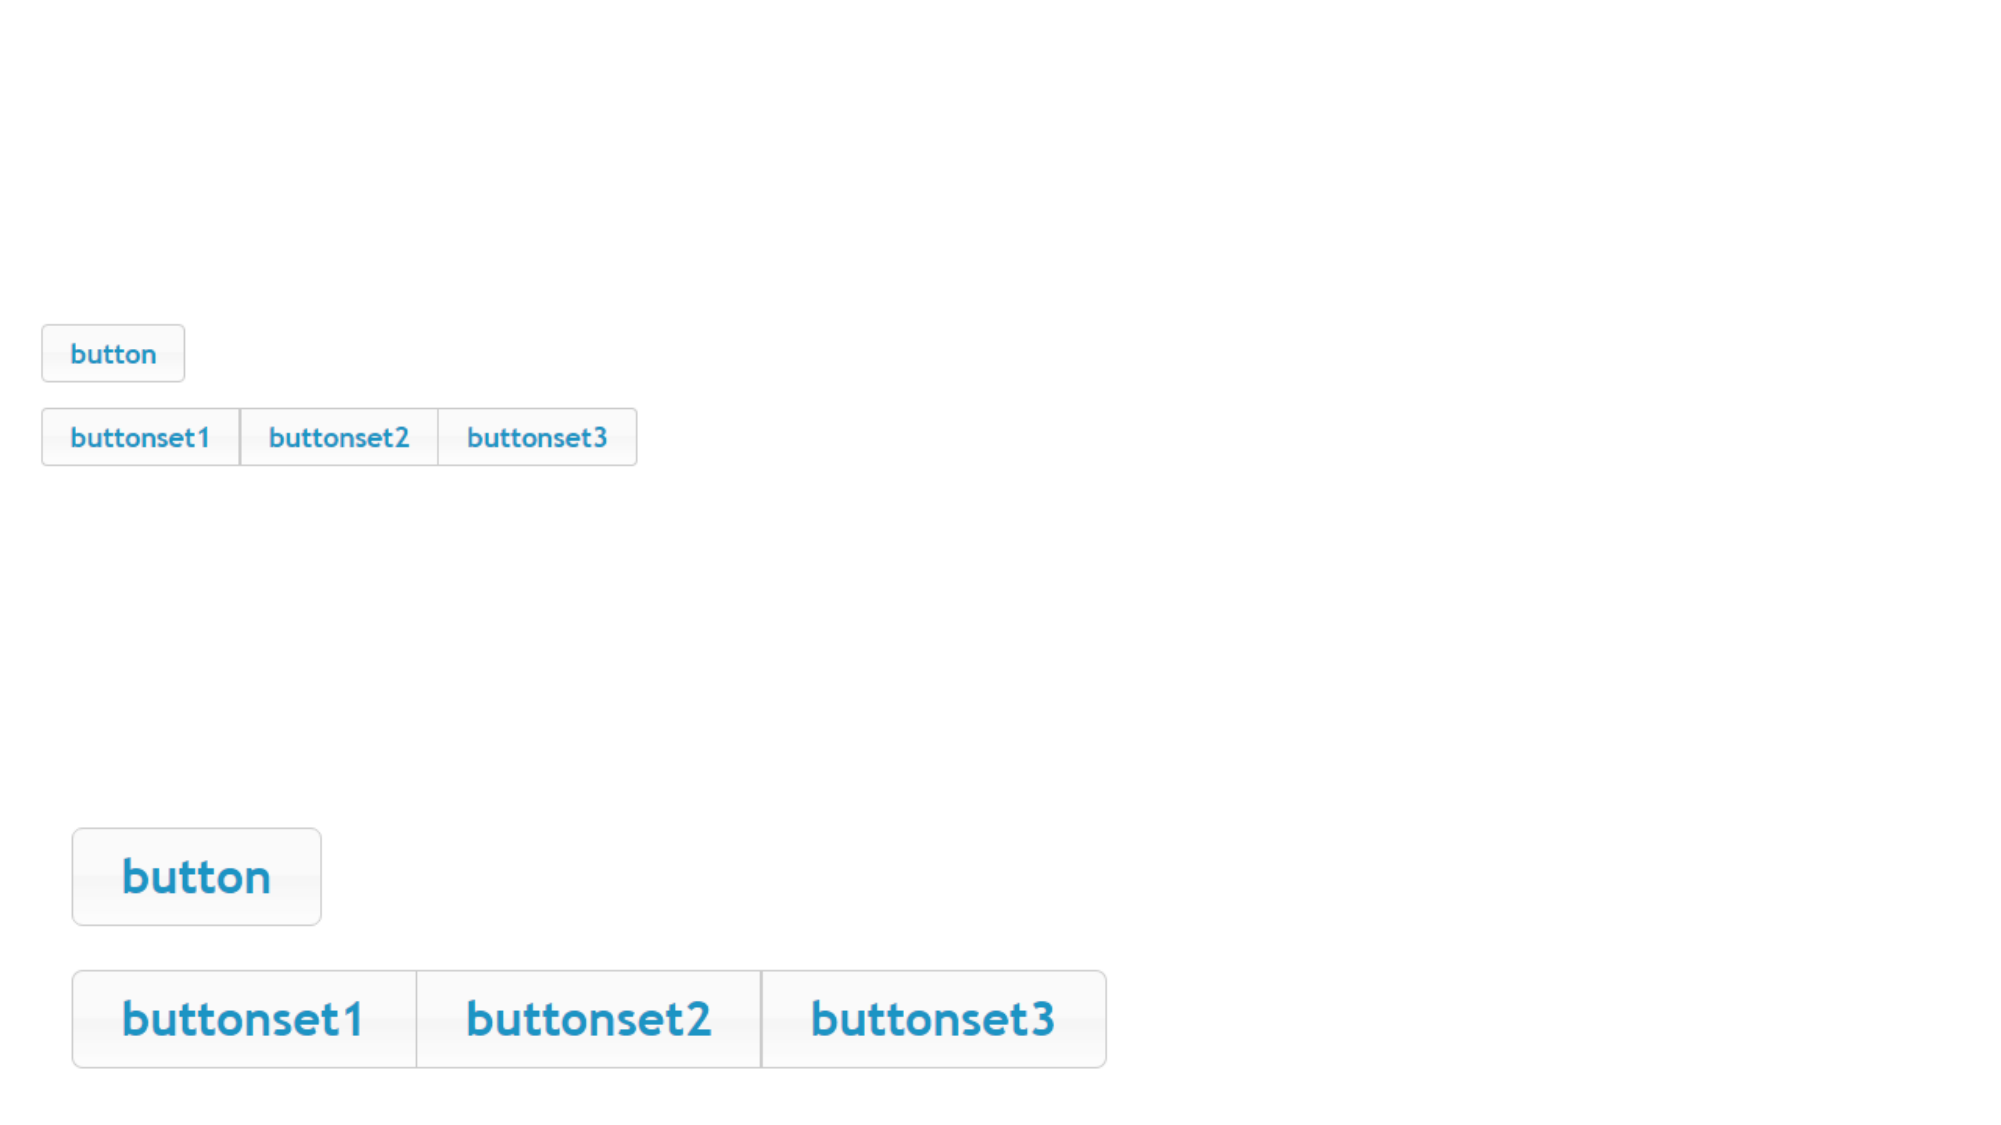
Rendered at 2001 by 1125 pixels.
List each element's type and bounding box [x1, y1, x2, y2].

picture [50, 809, 1126, 1086]
list [29, 307, 655, 479]
